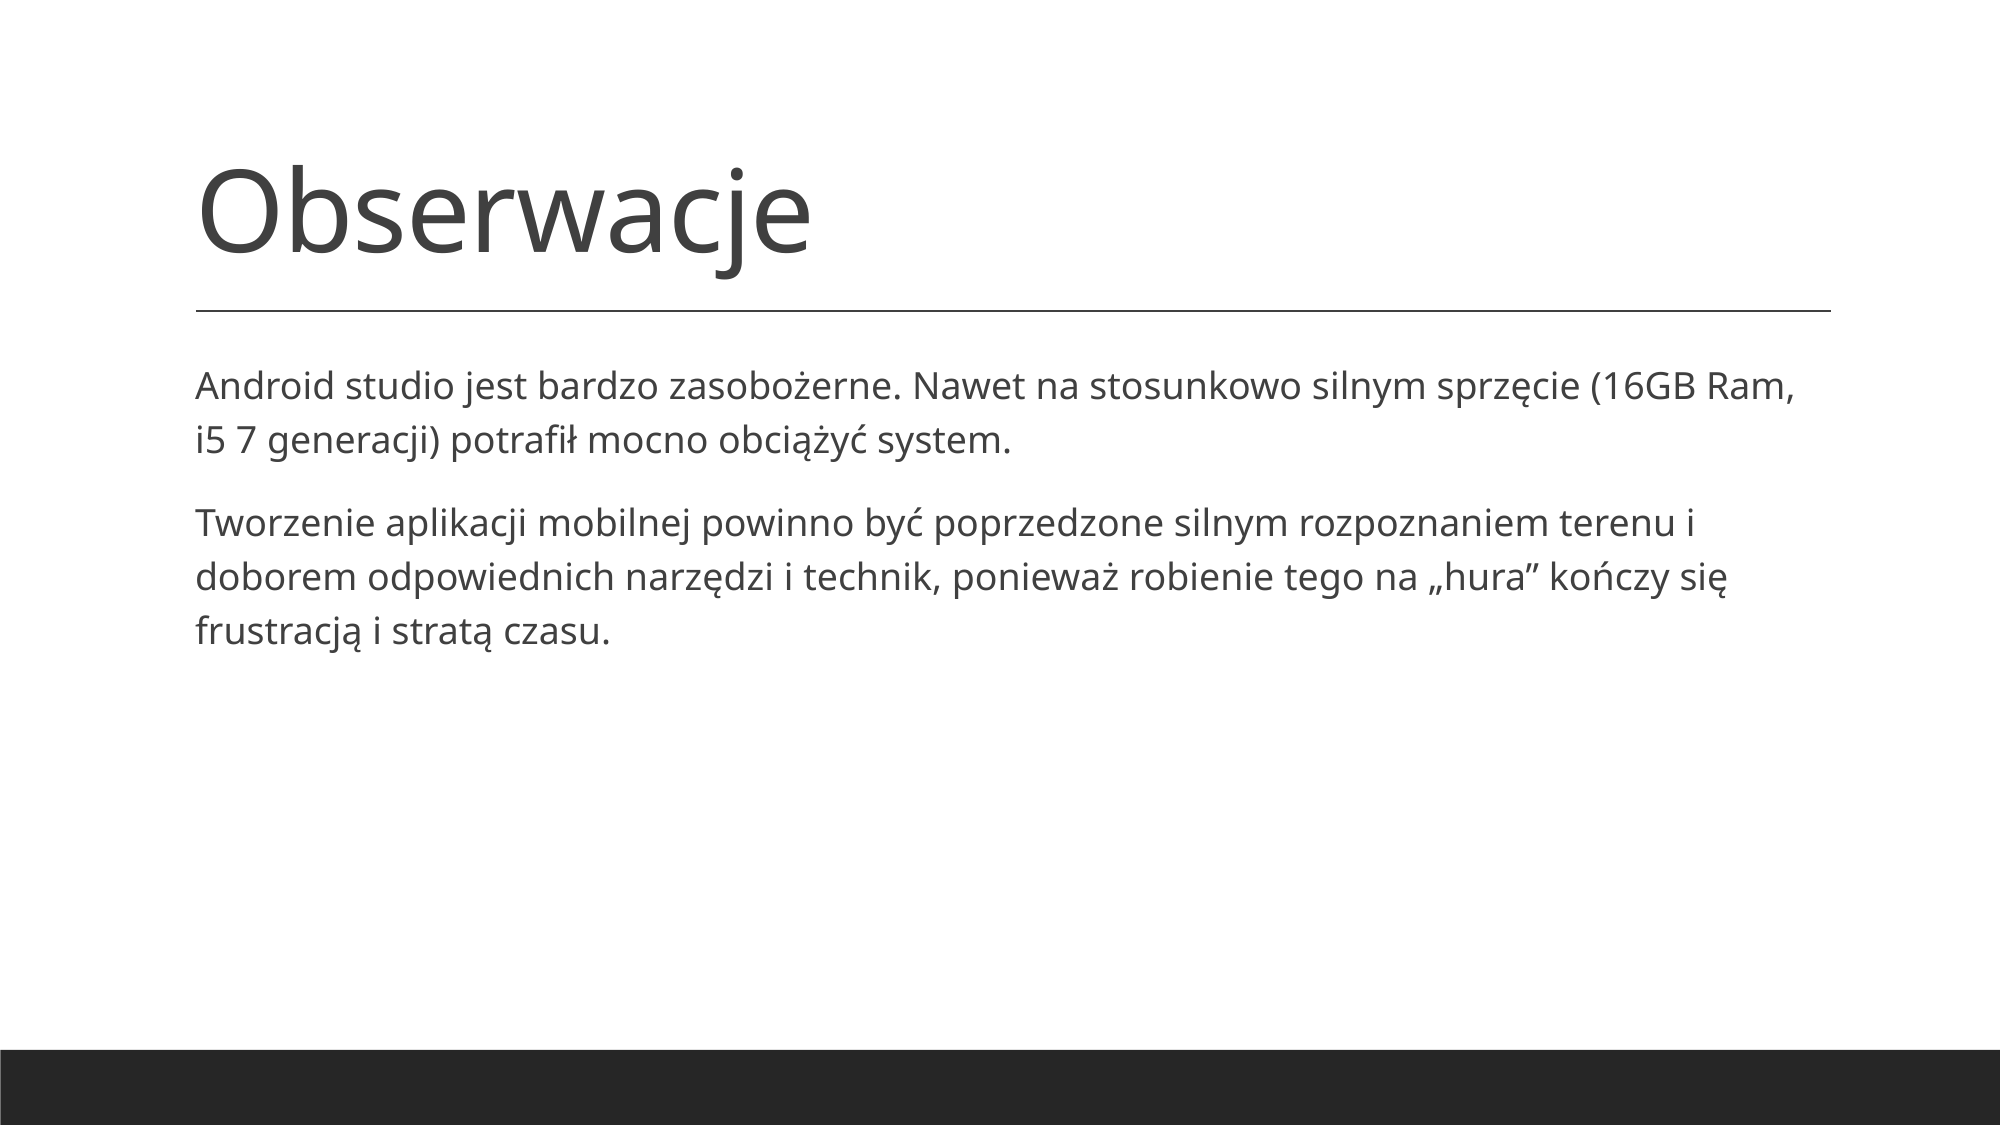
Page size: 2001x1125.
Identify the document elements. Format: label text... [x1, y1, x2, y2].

title Obserwacje [180, 47, 1830, 285]
list Android studio jest bardzo zasobożerne. Nawet na stosunkowo silnym sprzęcie (16GB Ram, i5 7 generacji) potrafił mocno obciążyć system. Tworzenie aplikacji mobilnej powinno być poprzedzone silnym rozpoznaniem terenu i doborem odpowiednich narzędzi i technik, ponieważ robienie tego na „hura” kończy się frustracją i stratą czasu. [180, 345, 1830, 963]
